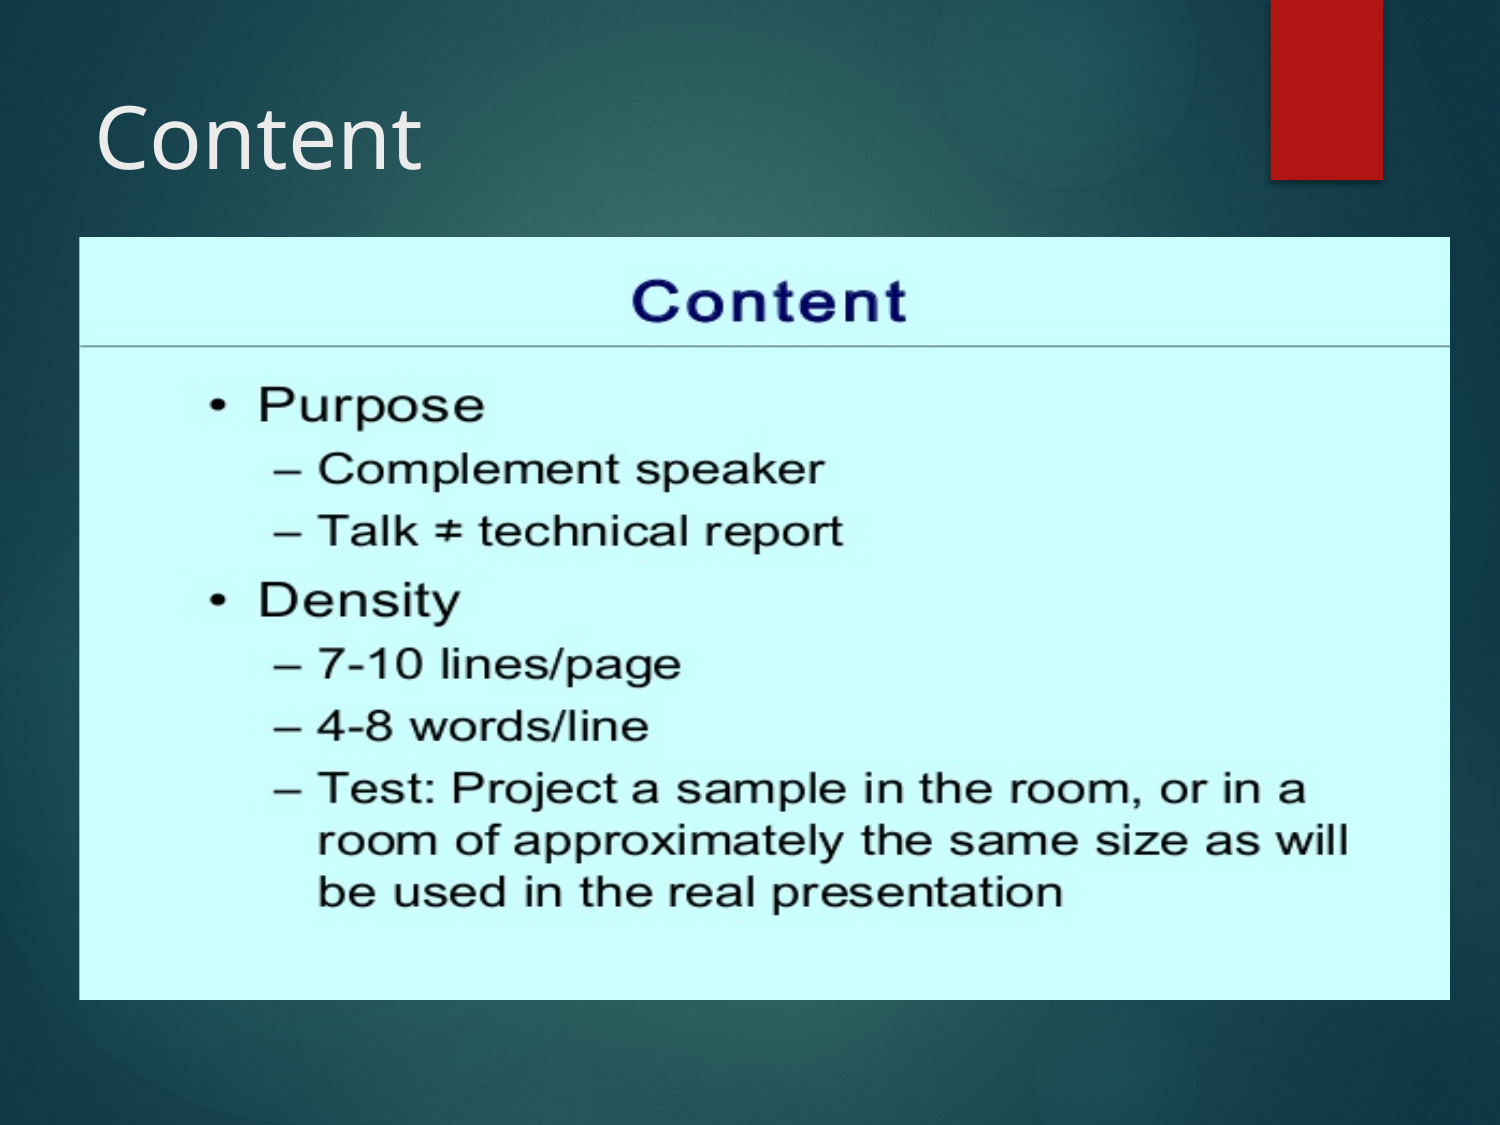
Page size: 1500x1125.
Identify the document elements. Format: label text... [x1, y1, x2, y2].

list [79, 237, 1451, 1001]
title Content [79, 74, 1237, 236]
